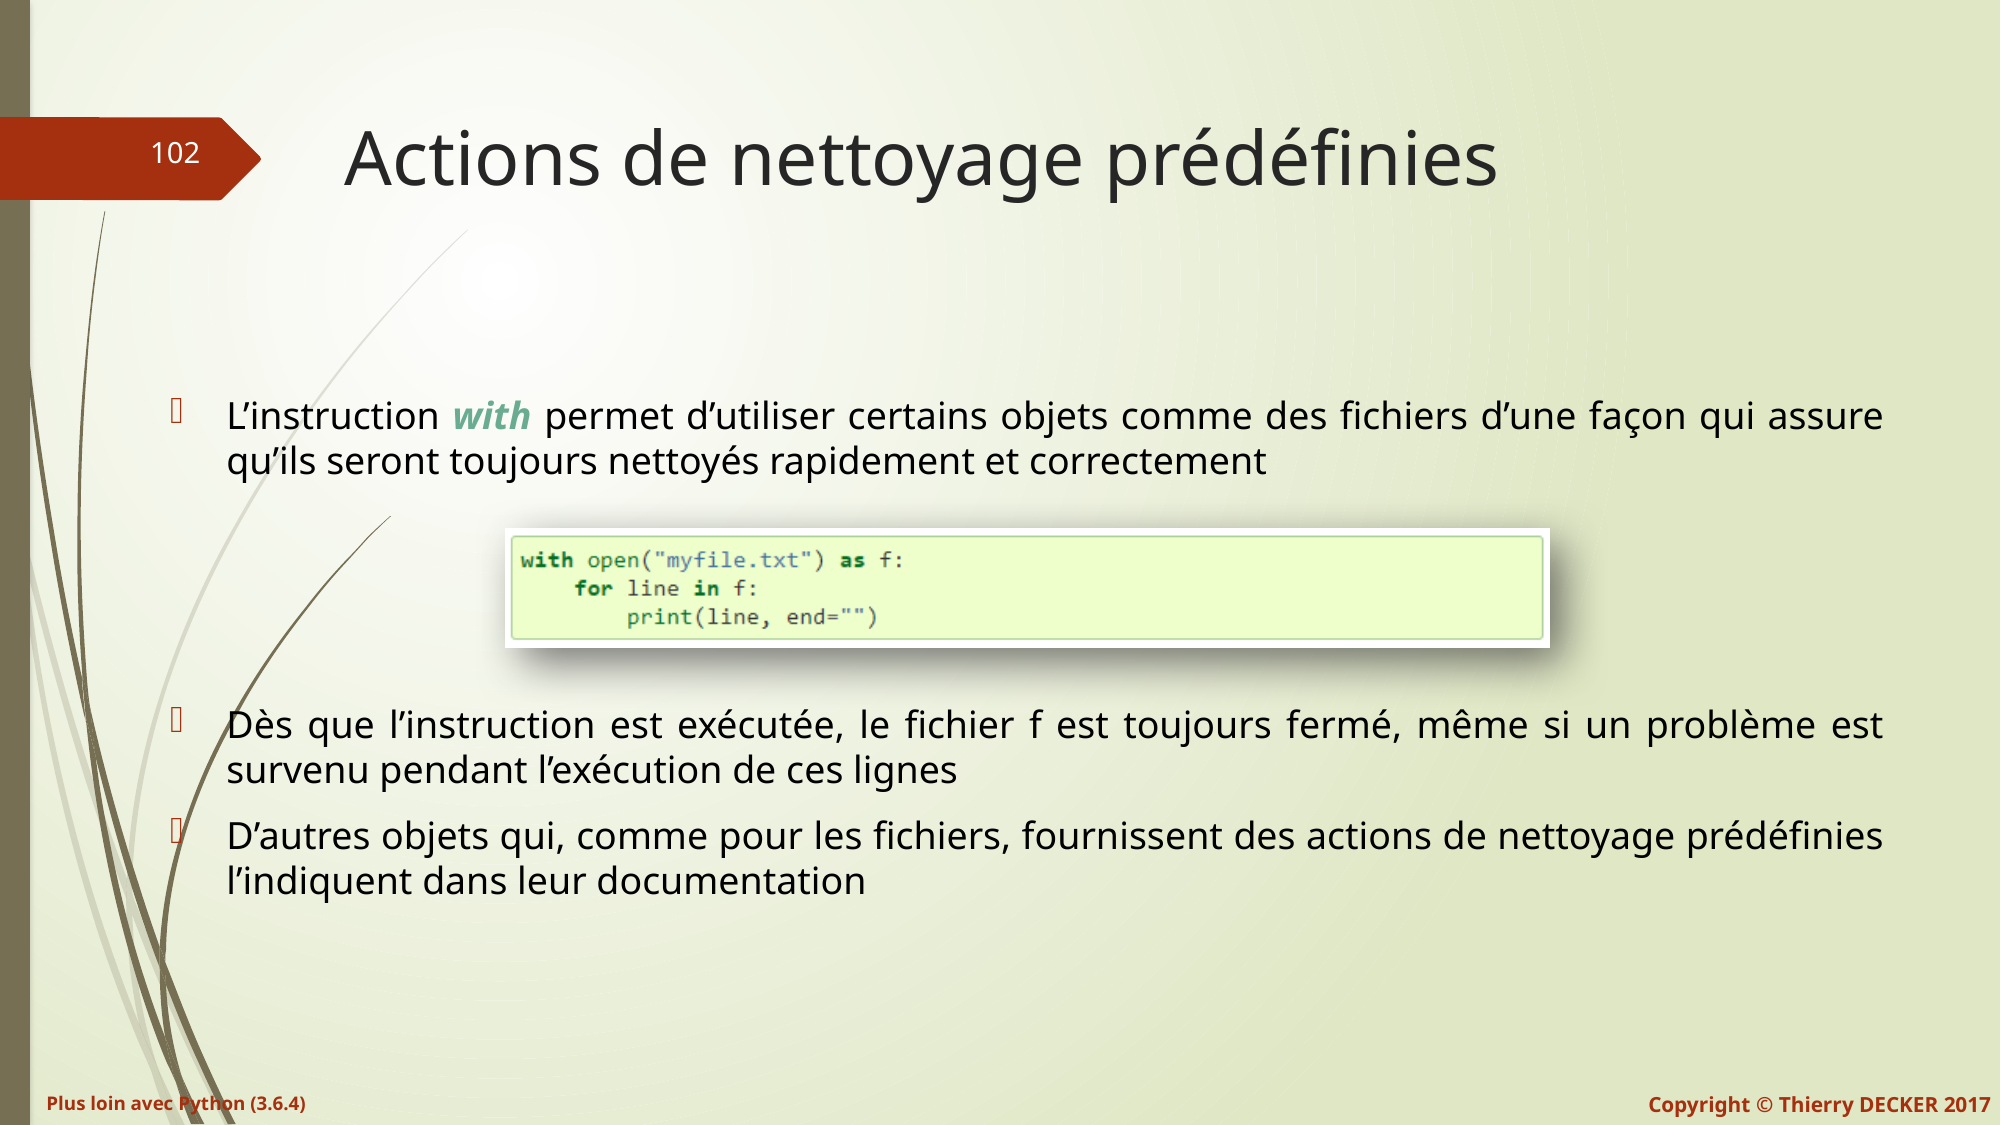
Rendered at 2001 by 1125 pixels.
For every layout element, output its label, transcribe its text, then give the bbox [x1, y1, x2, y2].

title Actions de nettoyage prédéfinies [329, 102, 1888, 225]
picture [505, 528, 1550, 648]
list L’instruction with permet d’utiliser certains objets comme des fichiers d’une façon qui assure qu’ils seront toujours nettoyés rapidement et correctement Dès que l’instruction est exécutée, le fichier f est toujours fermé, même si un problème est survenu pendant l’exécution de ces lignes D’autres objets qui, comme pour les fichiers, fournissent des actions de nettoyage prédéfinies l’indiquent dans leur documentation [155, 236, 1901, 1058]
